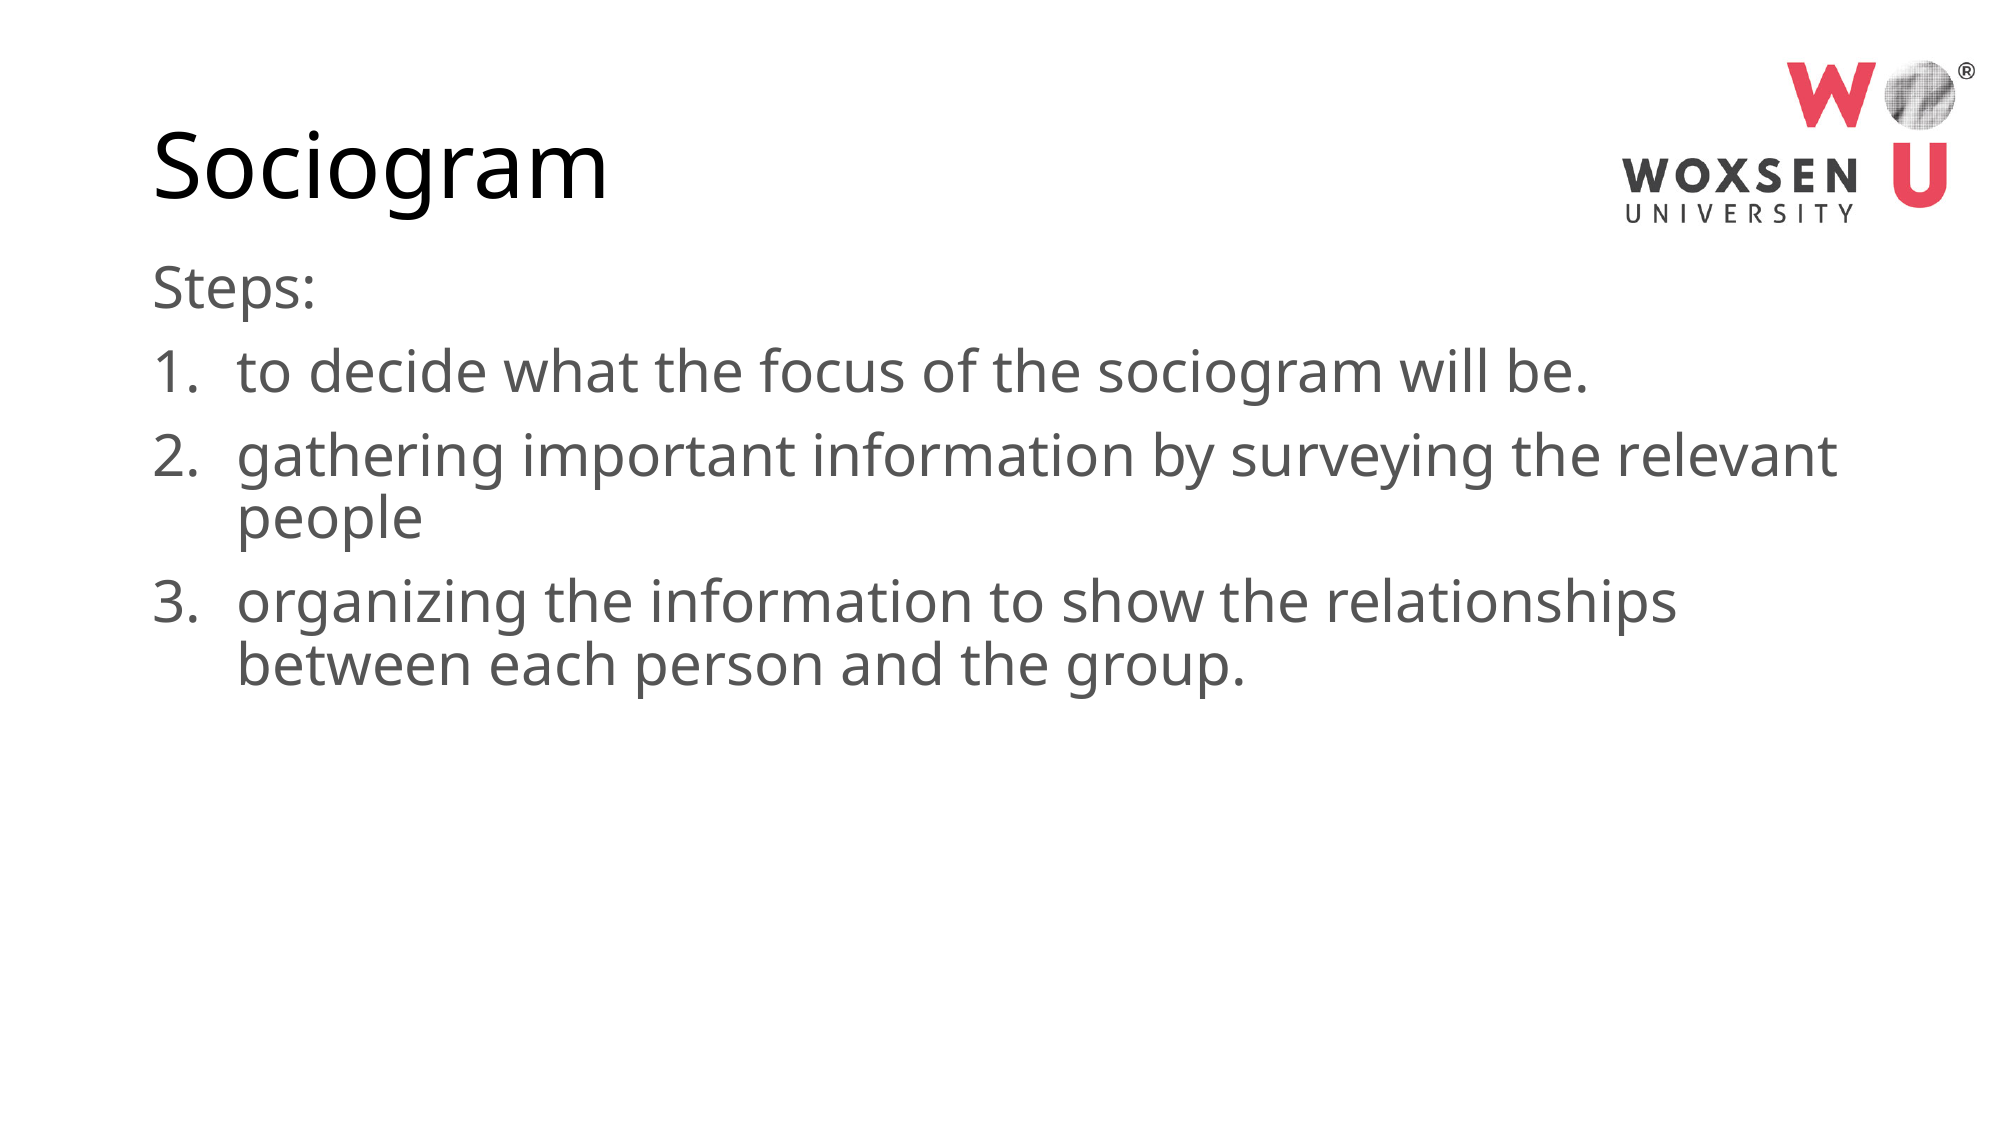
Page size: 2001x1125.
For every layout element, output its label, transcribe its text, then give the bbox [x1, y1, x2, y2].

list Steps: to decide what the focus of the sociogram will be. gathering important information by surveying the relevant people organizing the information to show the relationships between each person and the group. [137, 250, 1863, 965]
picture [1619, 57, 1977, 230]
title Sociogram [137, 59, 1863, 250]
